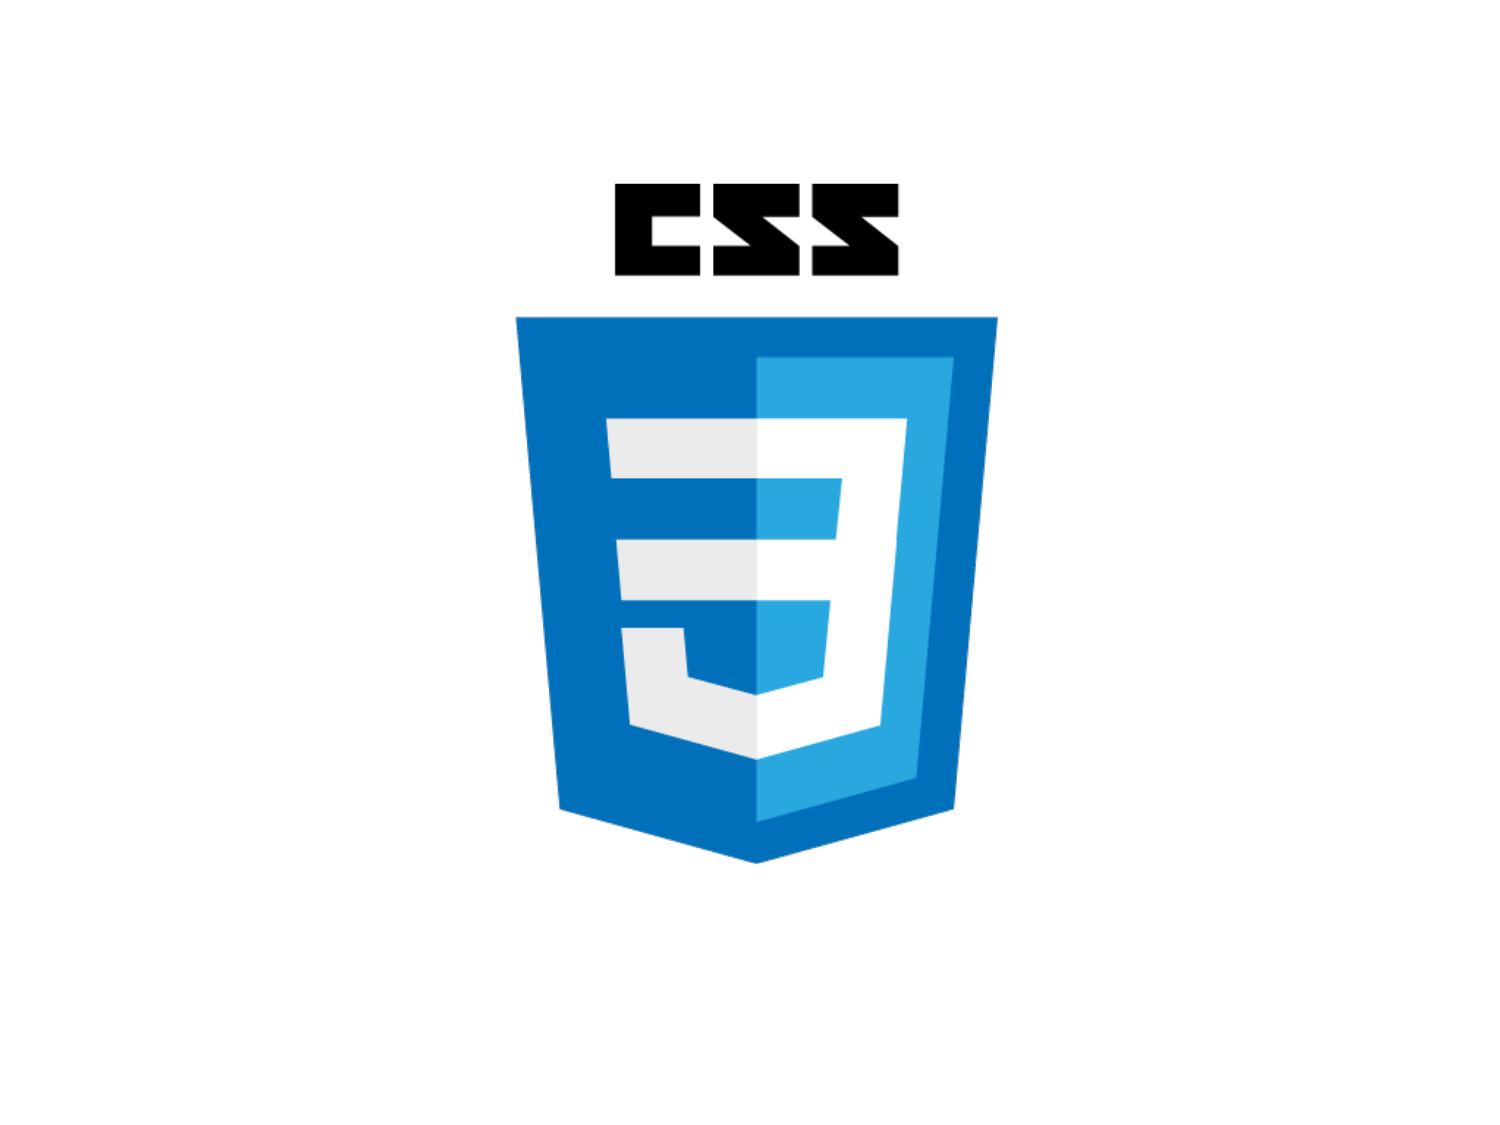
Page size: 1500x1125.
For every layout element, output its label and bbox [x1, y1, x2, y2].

text_box [372, 110, 1142, 960]
